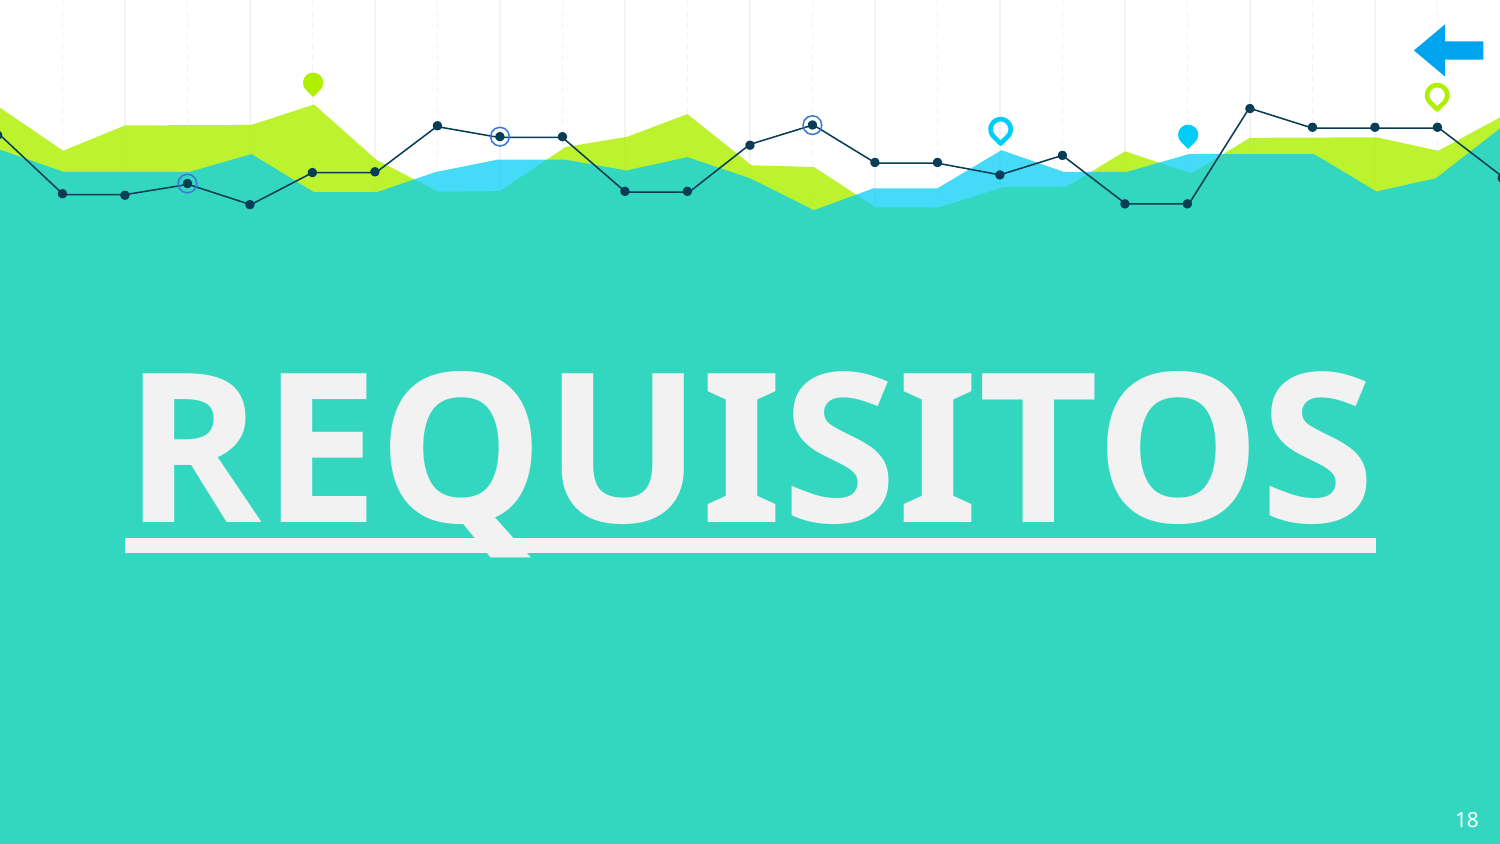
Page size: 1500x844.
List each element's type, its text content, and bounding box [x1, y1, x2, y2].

text_box REQUISITOS [23, 421, 1476, 613]
text_box [1411, 22, 1486, 79]
slide_number 18 [1403, 791, 1494, 844]
